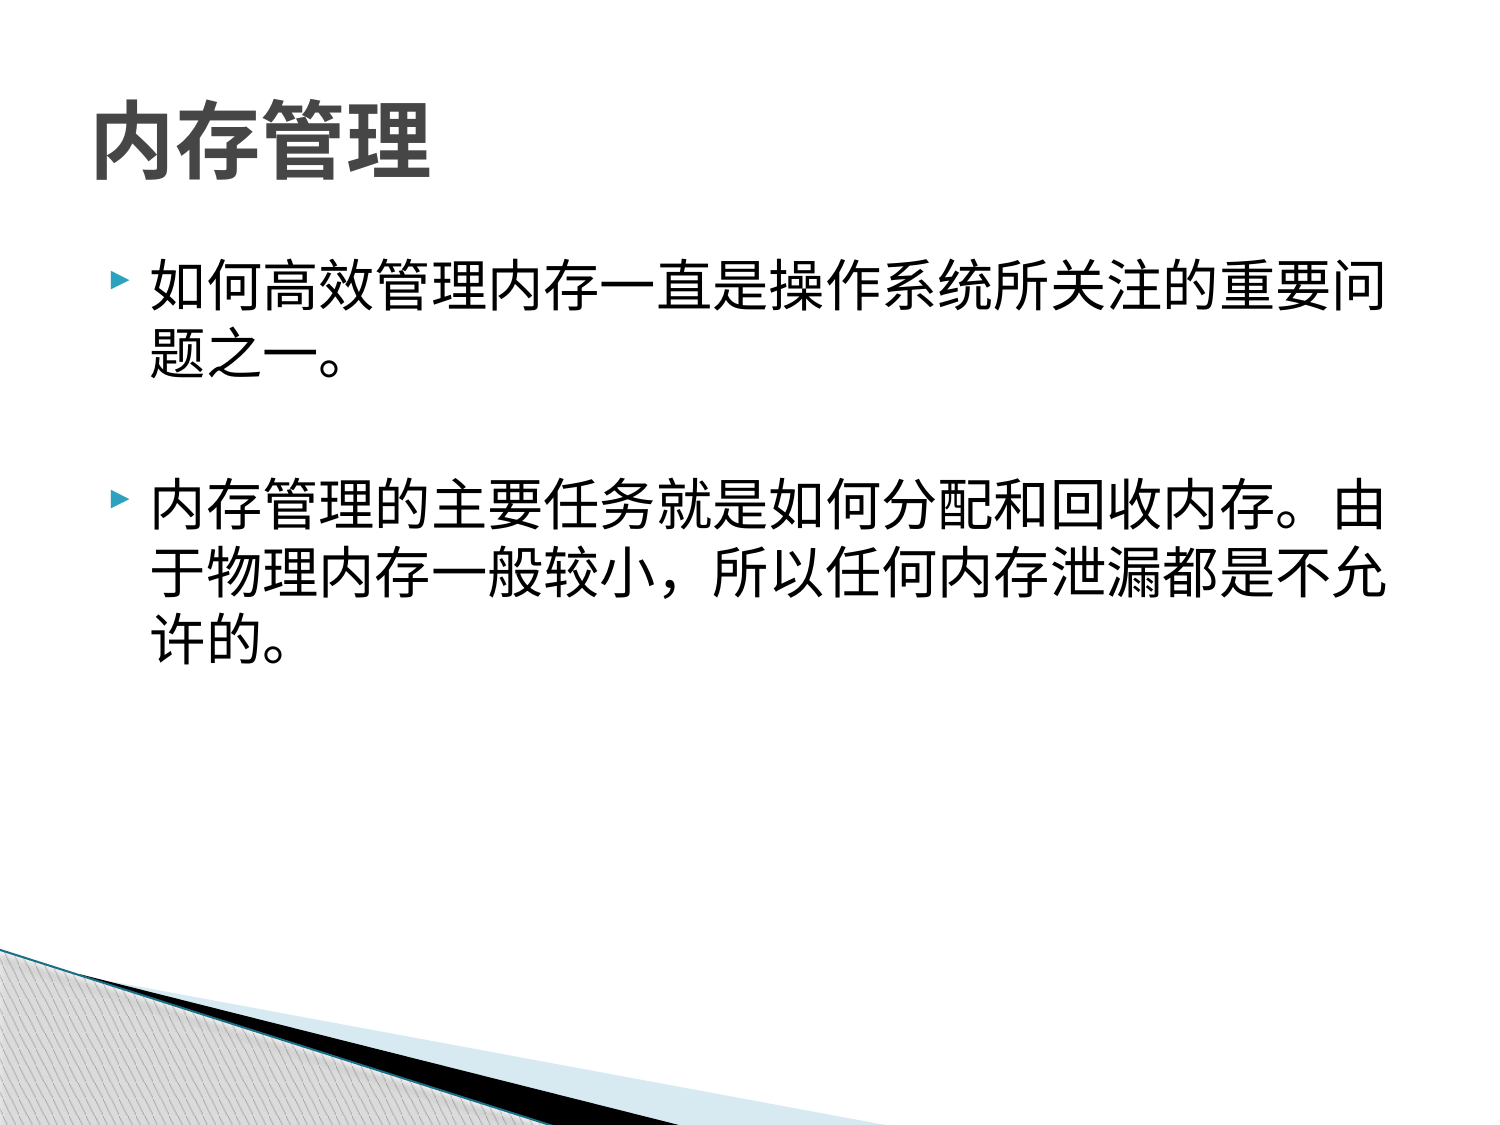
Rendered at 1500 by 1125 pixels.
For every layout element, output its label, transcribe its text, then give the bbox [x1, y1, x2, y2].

title 内存管理 [75, 45, 1425, 233]
list 如何高效管理内存一直是操作系统所关注的重要问题之一。 内存管理的主要任务就是如何分配和回收内存。由于物理内存一般较小，所以任何内存泄漏都是不允许的。 [75, 243, 1425, 986]
